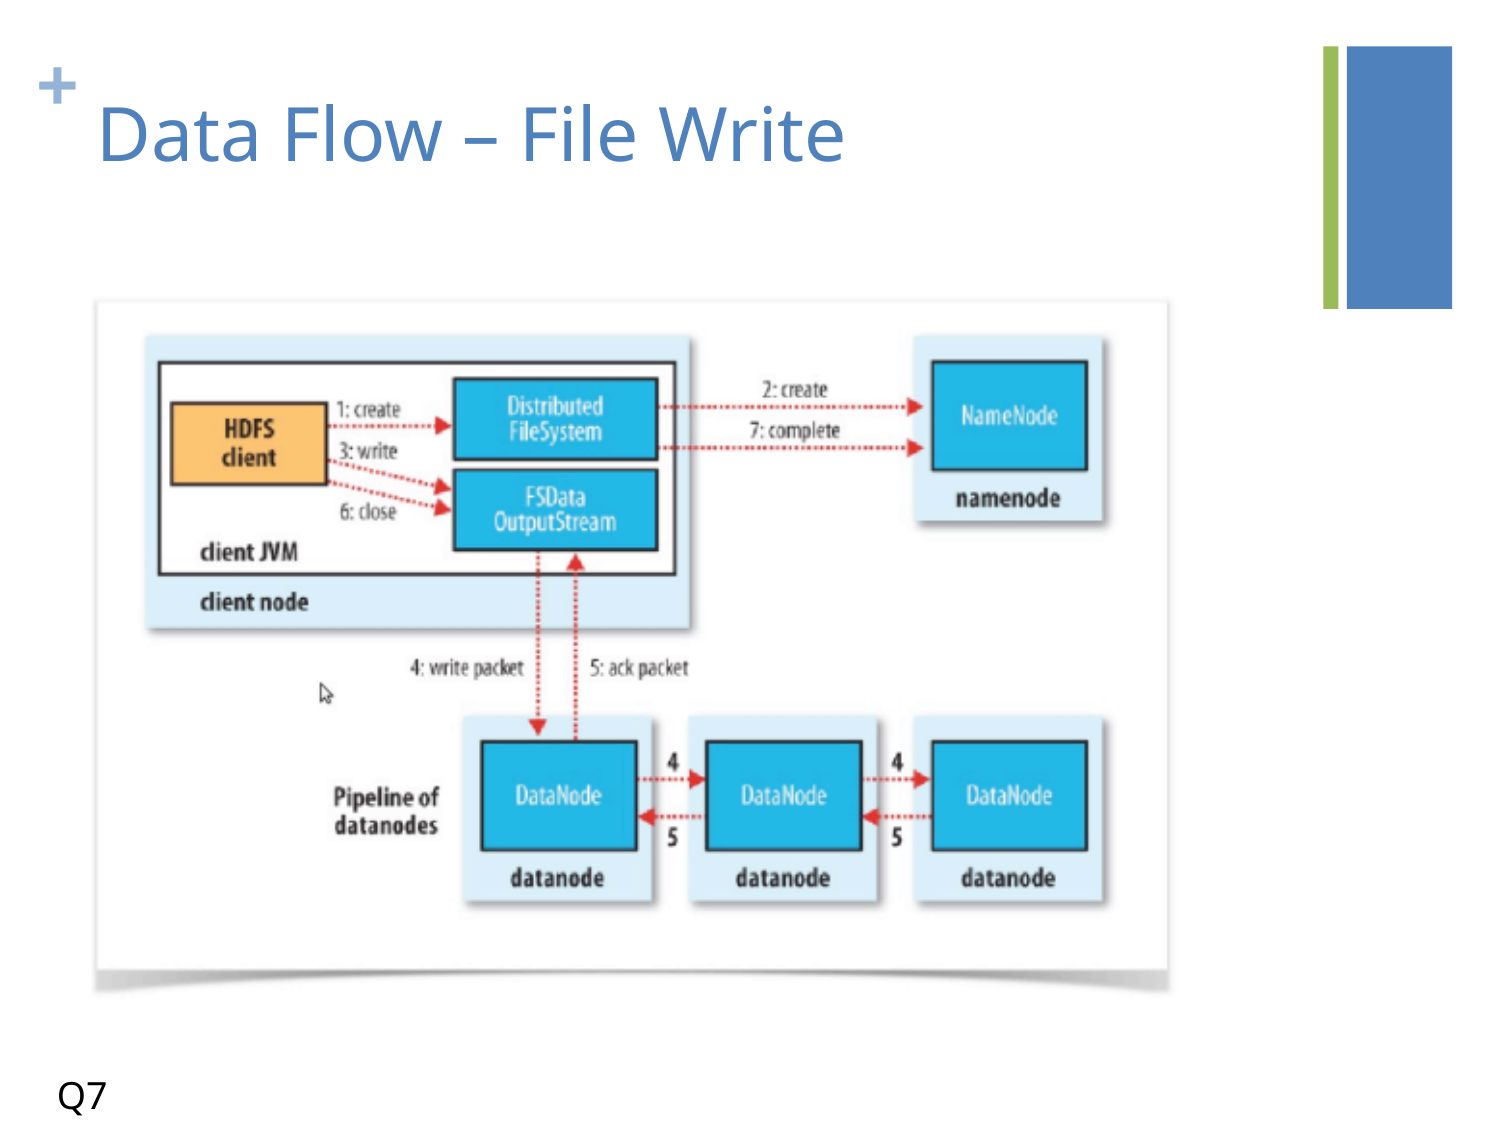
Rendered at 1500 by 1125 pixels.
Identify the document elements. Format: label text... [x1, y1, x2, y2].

title Data Flow – File Write [81, 79, 1322, 263]
picture [90, 295, 1179, 1001]
text_box Q7 [42, 1064, 123, 1125]
